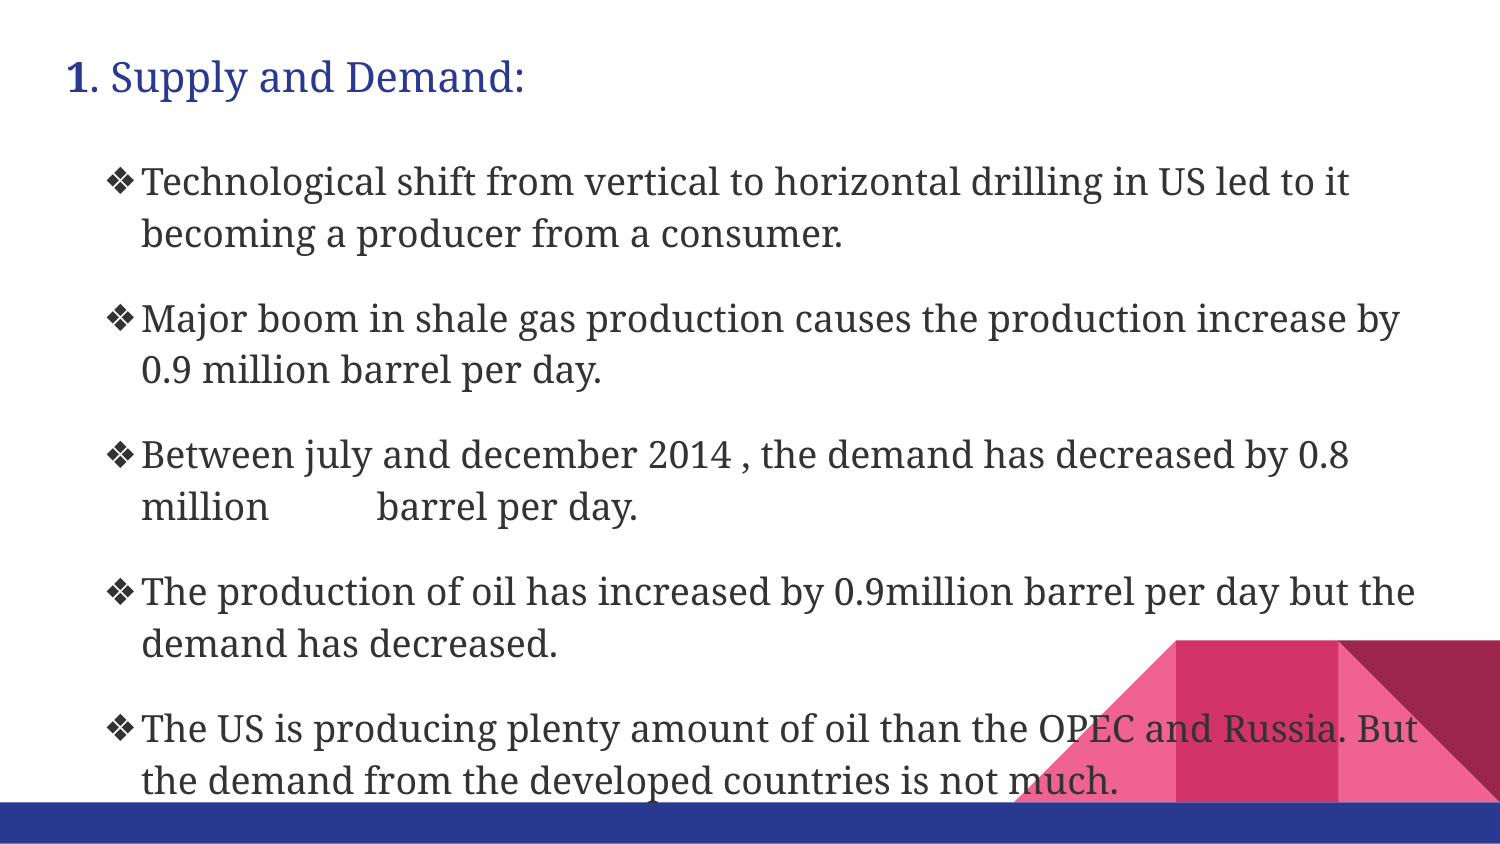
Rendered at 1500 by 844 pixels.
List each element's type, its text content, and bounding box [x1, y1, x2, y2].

list 1. Supply and Demand: Technological shift from vertical to horizontal drilling in US led to it becoming a producer from a consumer. Major boom in shale gas production causes the production increase by 0.9 million barrel per day. Between july and december 2014 , the demand has decreased by 0.8 million barrel per day. The production of oil has increased by 0.9million barrel per day but the demand has decreased. The US is producing plenty amount of oil than the OPEC and Russia. But the demand from the developed countries is not much. [51, 36, 1449, 826]
